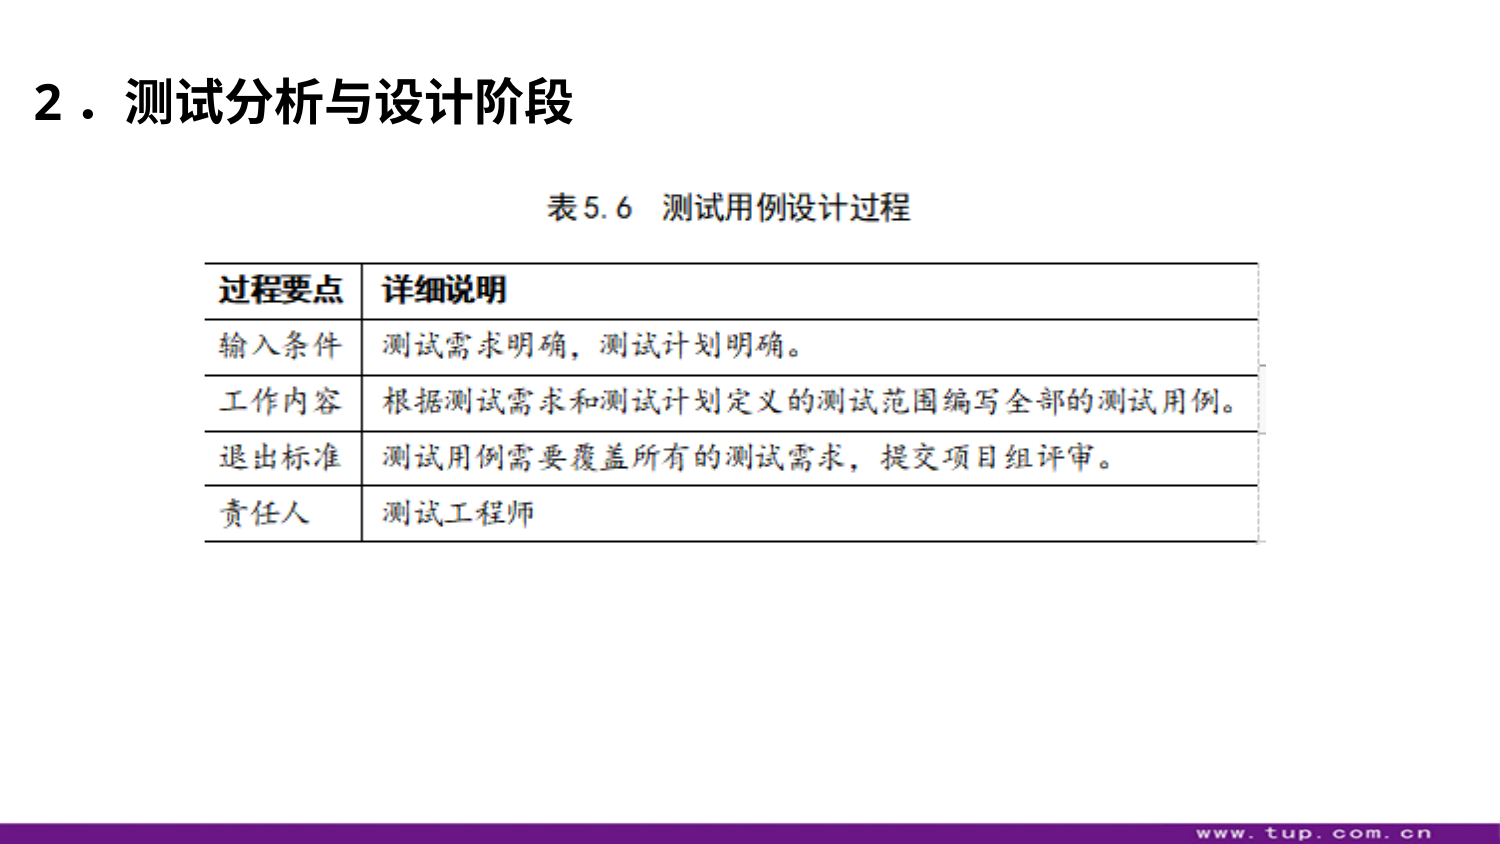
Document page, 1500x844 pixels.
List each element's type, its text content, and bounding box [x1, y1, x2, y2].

picture [0, 820, 1500, 844]
picture [204, 173, 1267, 545]
list 2．测试分析与设计阶段 [22, 65, 1373, 622]
